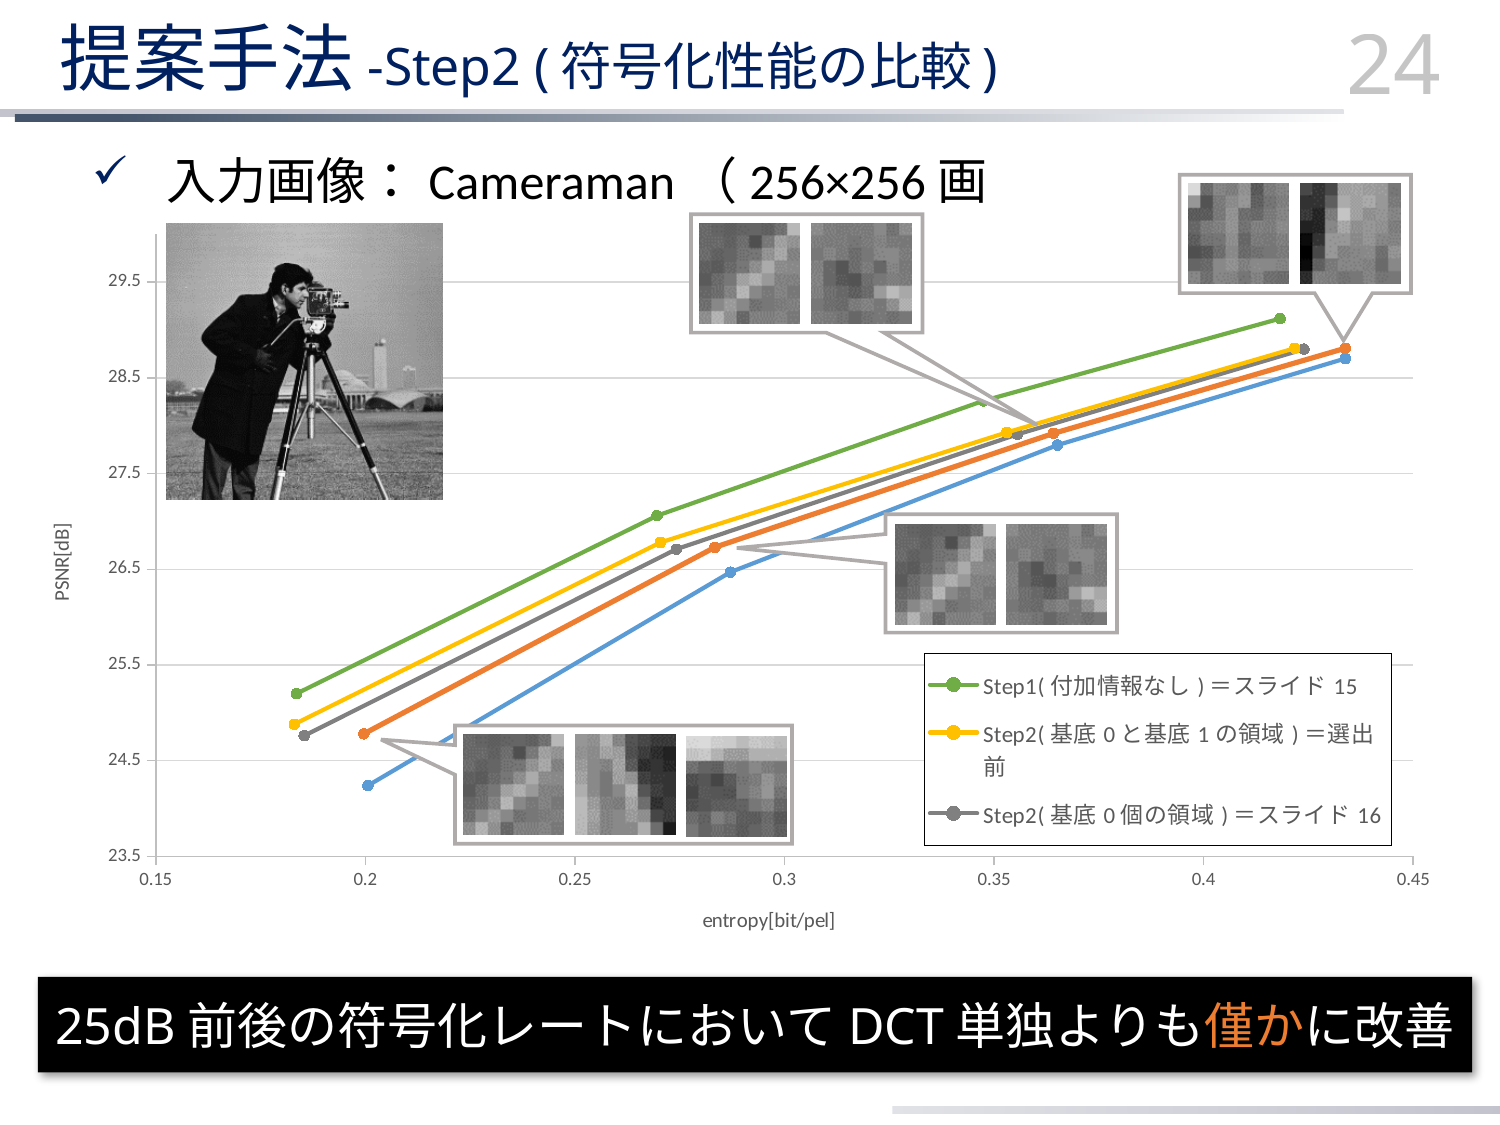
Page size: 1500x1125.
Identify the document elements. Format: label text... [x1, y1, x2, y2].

text_box 入力画像：Cameraman（256×256画素） [77, 112, 1032, 208]
picture [811, 223, 912, 324]
picture [686, 736, 787, 837]
title 提案手法-Step2 (符号化性能の比較) [44, 14, 1315, 110]
picture [1006, 524, 1107, 625]
picture [463, 734, 564, 835]
picture [895, 524, 996, 625]
chart [37, 208, 1457, 965]
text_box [1179, 174, 1412, 294]
picture [575, 734, 676, 835]
slide_number 24 [1315, 14, 1457, 122]
picture [699, 223, 800, 324]
picture [166, 223, 443, 500]
text_box 25dB前後の符号化レートにおいてDCT単独よりも僅かに改善 [37, 976, 1473, 1073]
